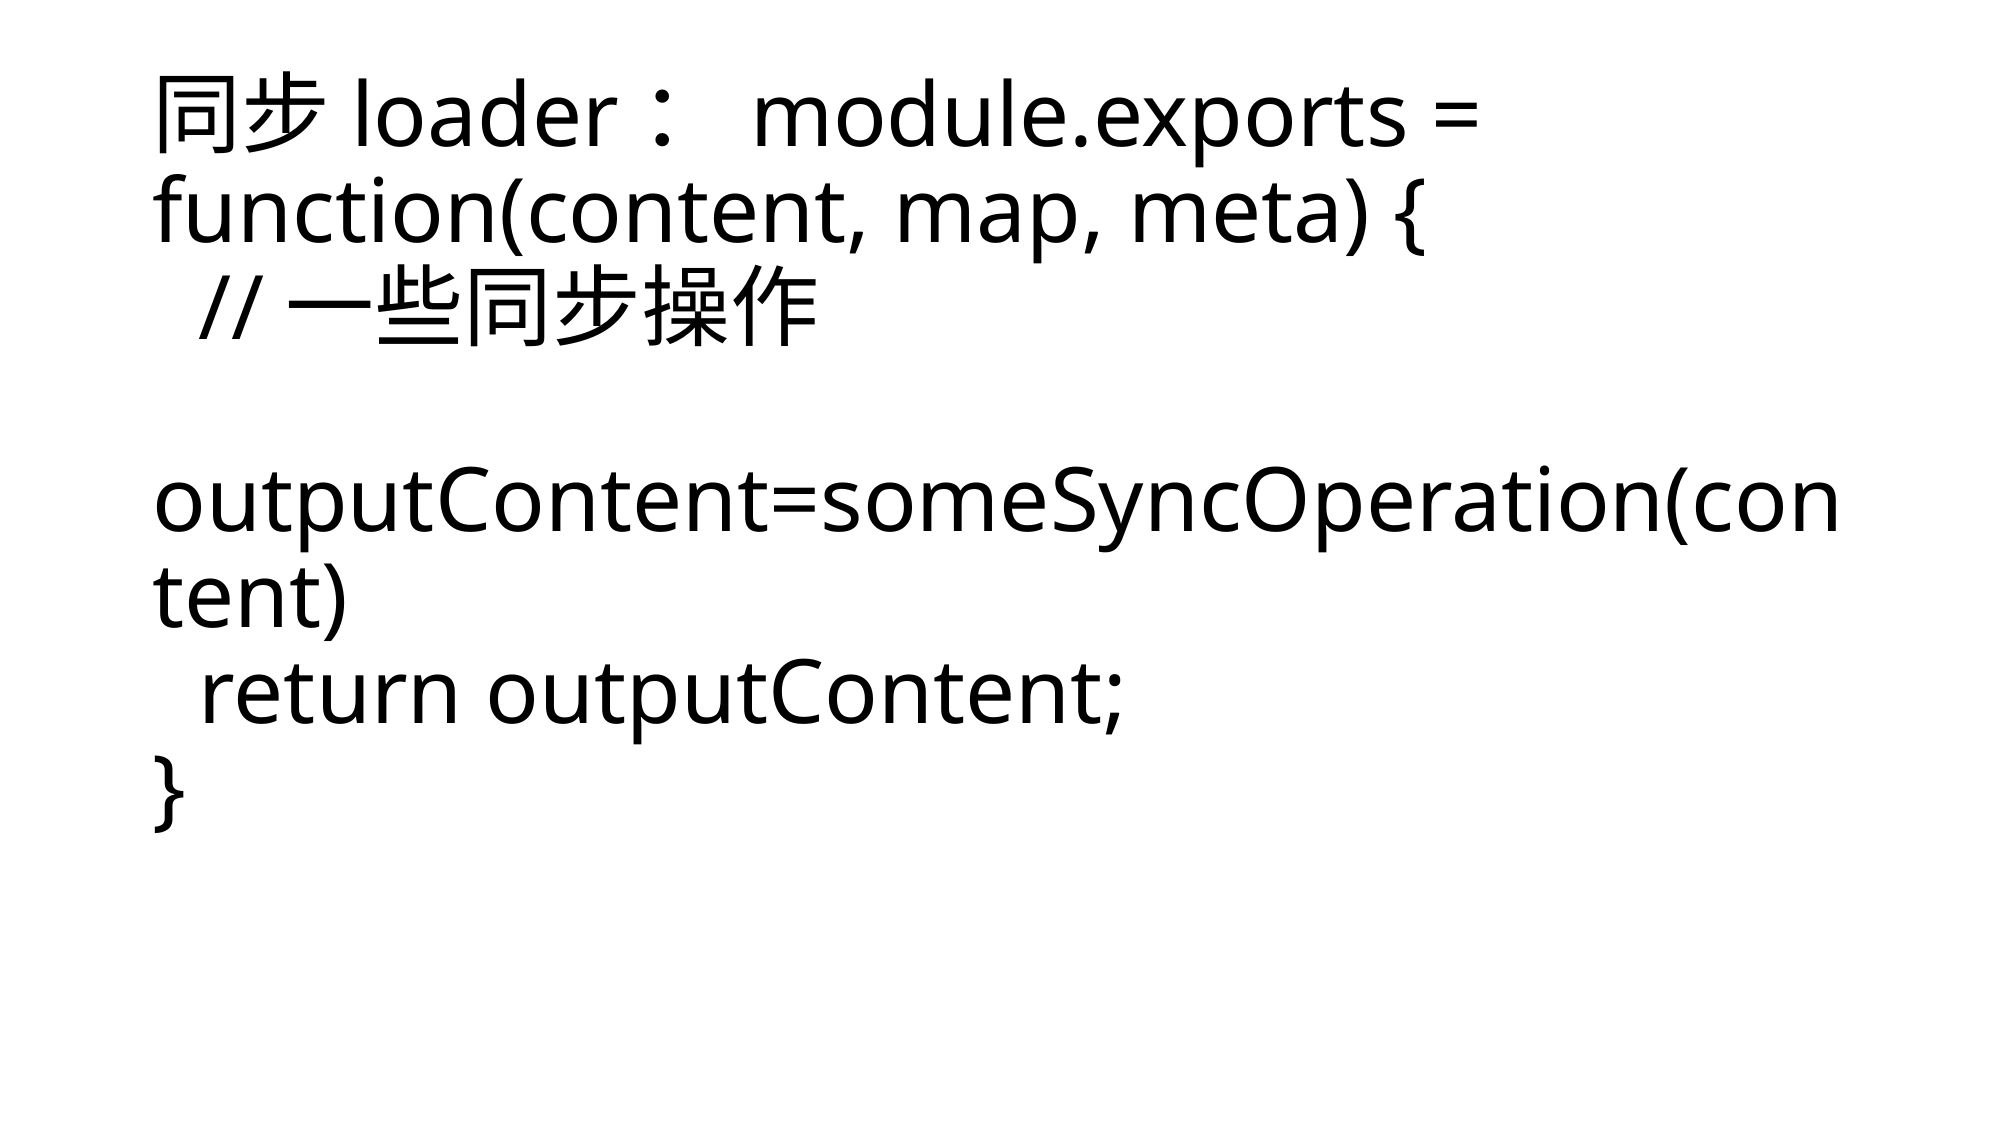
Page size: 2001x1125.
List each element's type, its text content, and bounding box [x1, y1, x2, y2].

title 同步loader：module.exports = function(content, map, meta) { //一些同步操作 outputContent=someSyncOperation(content) return outputContent; } [137, 59, 1863, 956]
